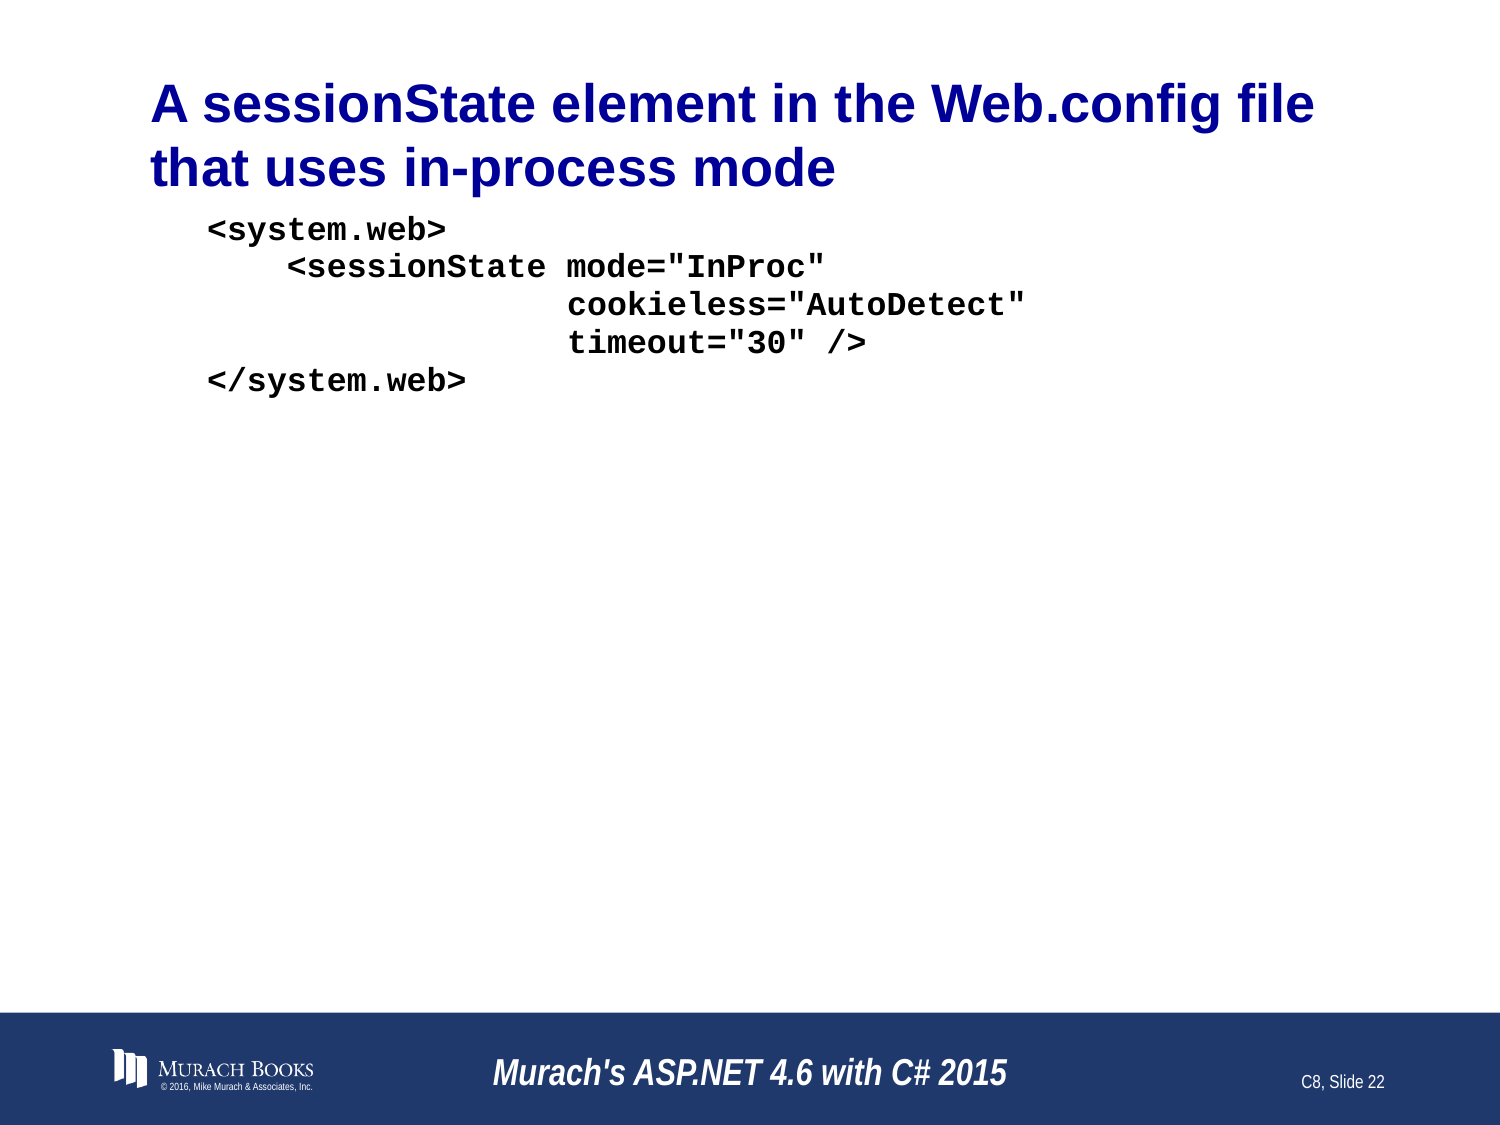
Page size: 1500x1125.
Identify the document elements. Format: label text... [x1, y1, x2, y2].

title A sessionState element in the Web.config file that uses in-process mode [150, 67, 1350, 199]
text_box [149, 212, 1348, 402]
slide_number C8, Slide 22 [1087, 1025, 1400, 1100]
footer © 2016, Mike Murach & Associates, Inc. [12, 1025, 463, 1100]
slide_number Murach's ASP.NET 4.6 with C# 2015 [463, 1025, 1050, 1100]
